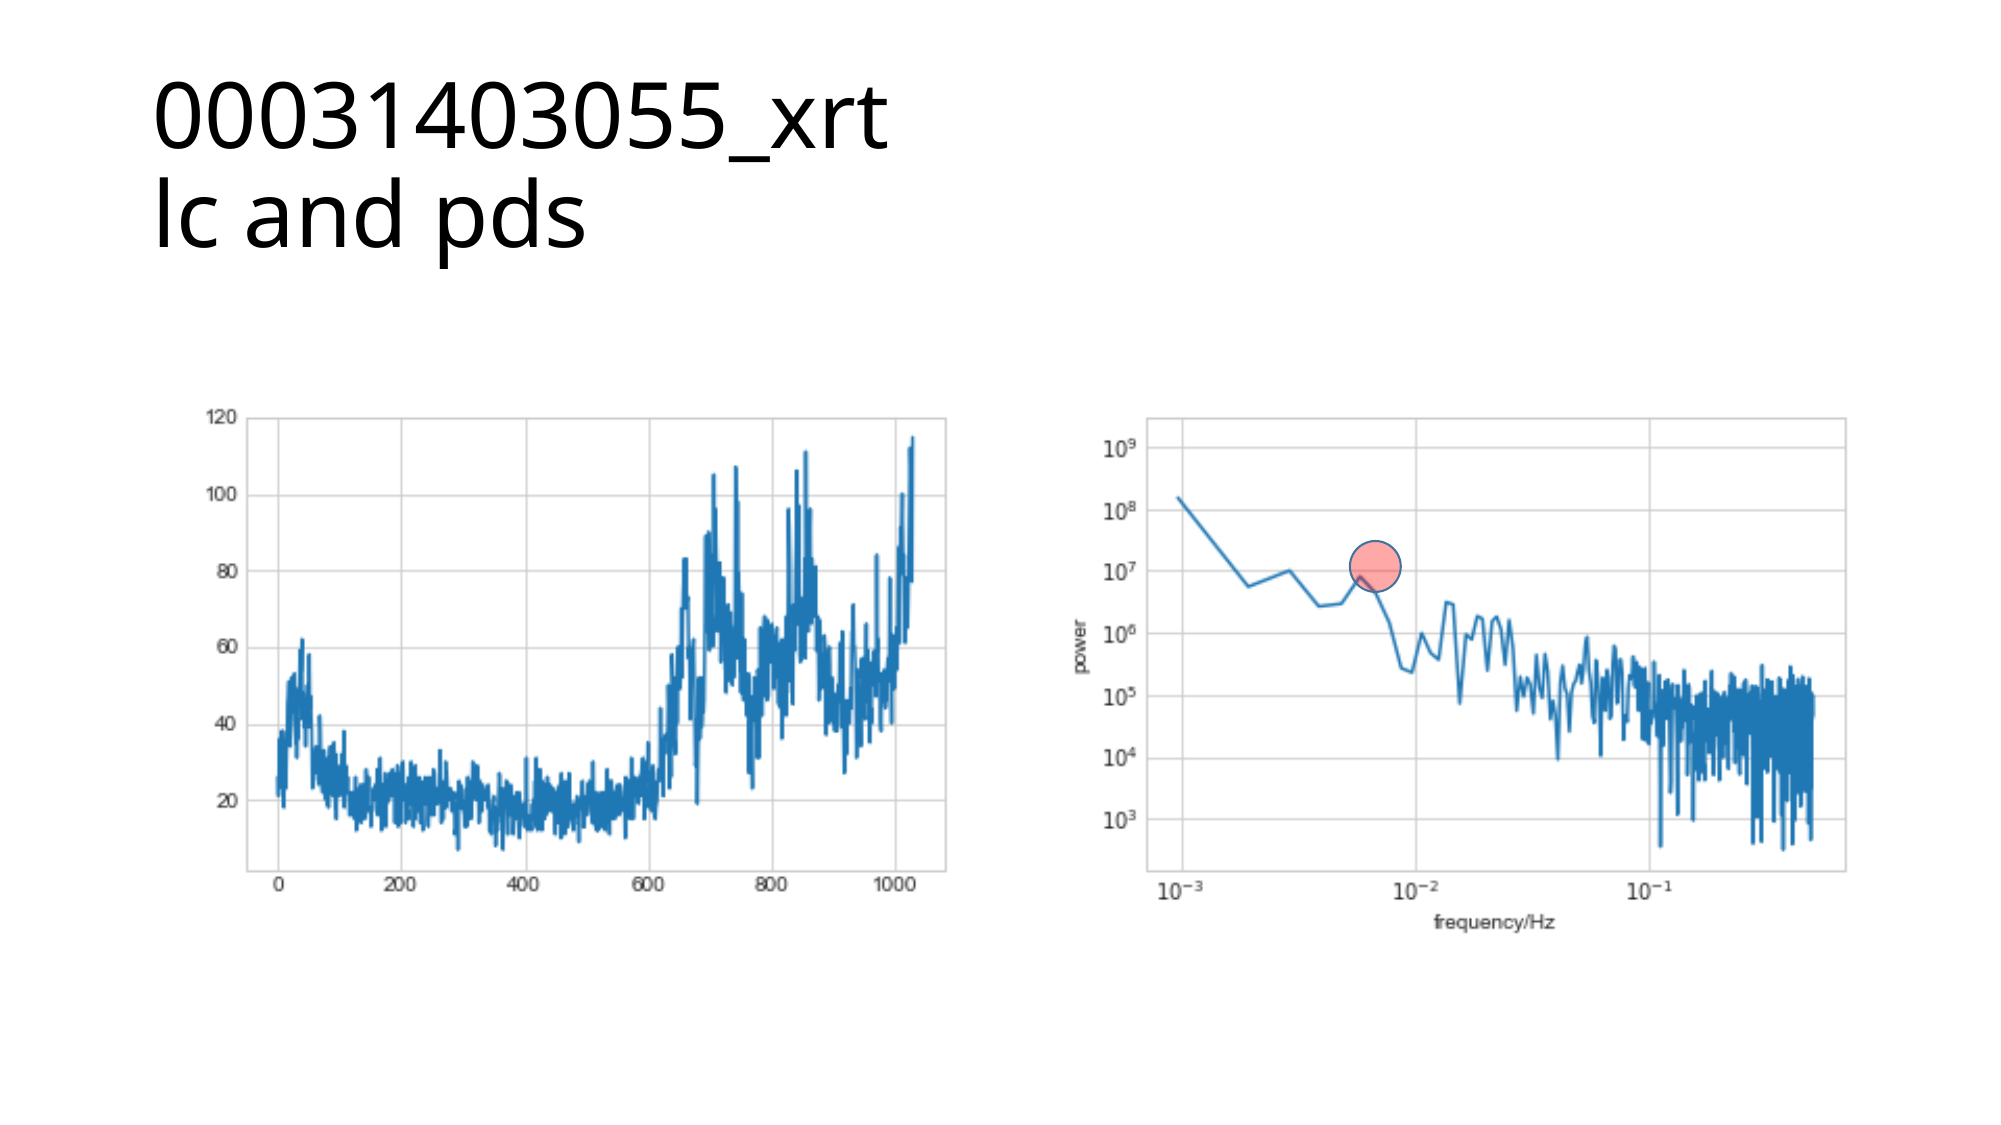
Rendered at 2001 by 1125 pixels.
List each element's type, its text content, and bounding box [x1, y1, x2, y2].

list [134, 345, 1034, 946]
title 00031403055_xrt lc and pds [137, 59, 1863, 278]
picture [1034, 345, 1935, 946]
